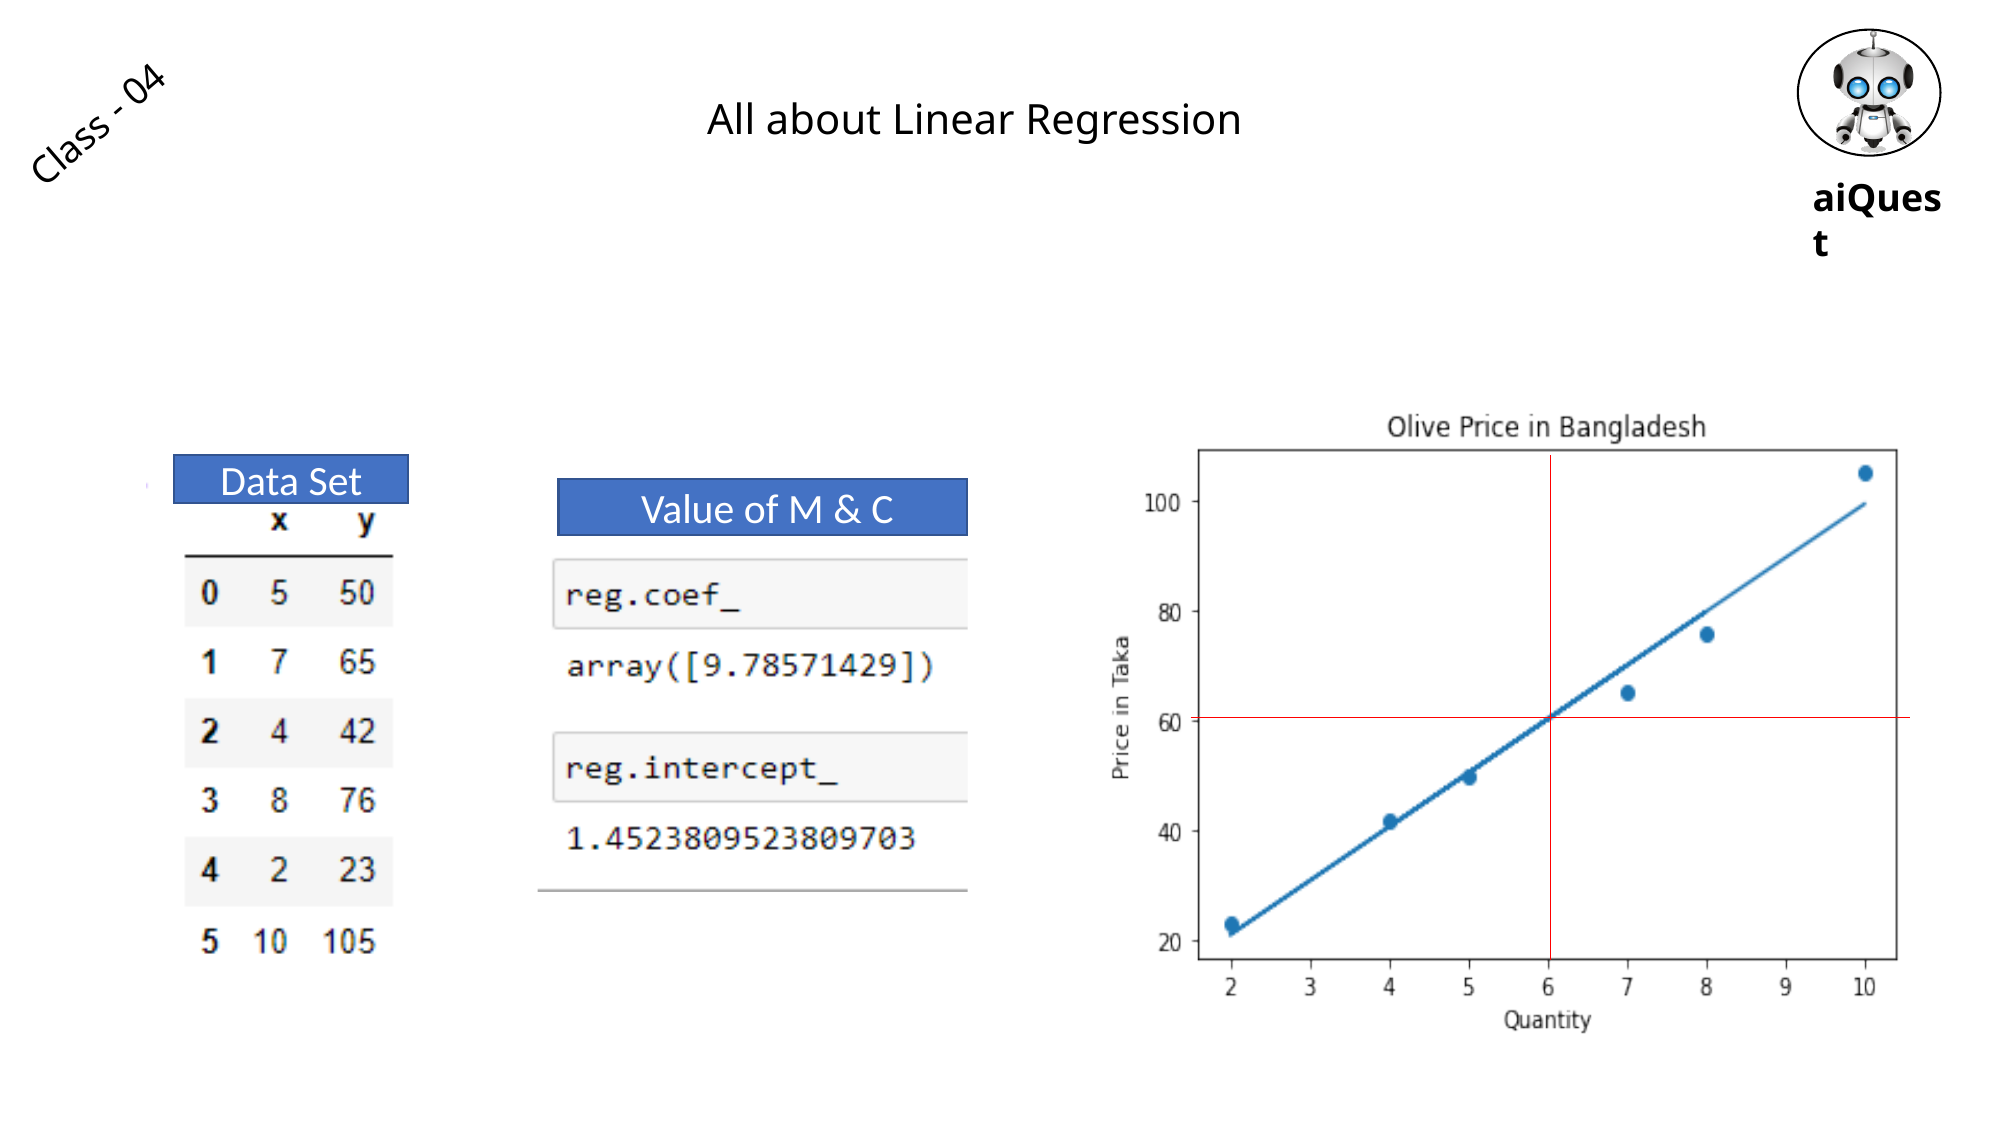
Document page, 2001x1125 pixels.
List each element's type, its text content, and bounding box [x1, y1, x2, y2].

text_box All about Linear Regression [692, 85, 1399, 150]
picture [537, 519, 968, 892]
picture [1100, 398, 1911, 1049]
picture [146, 479, 473, 1001]
text_box Data Set [173, 454, 409, 479]
text_box Class - 04 [3, 0, 260, 209]
text_box Value of M & C [557, 478, 968, 519]
picture [1819, 2, 1941, 173]
text_box aiQuest [1797, 166, 1969, 271]
text_box [1796, 46, 1819, 139]
